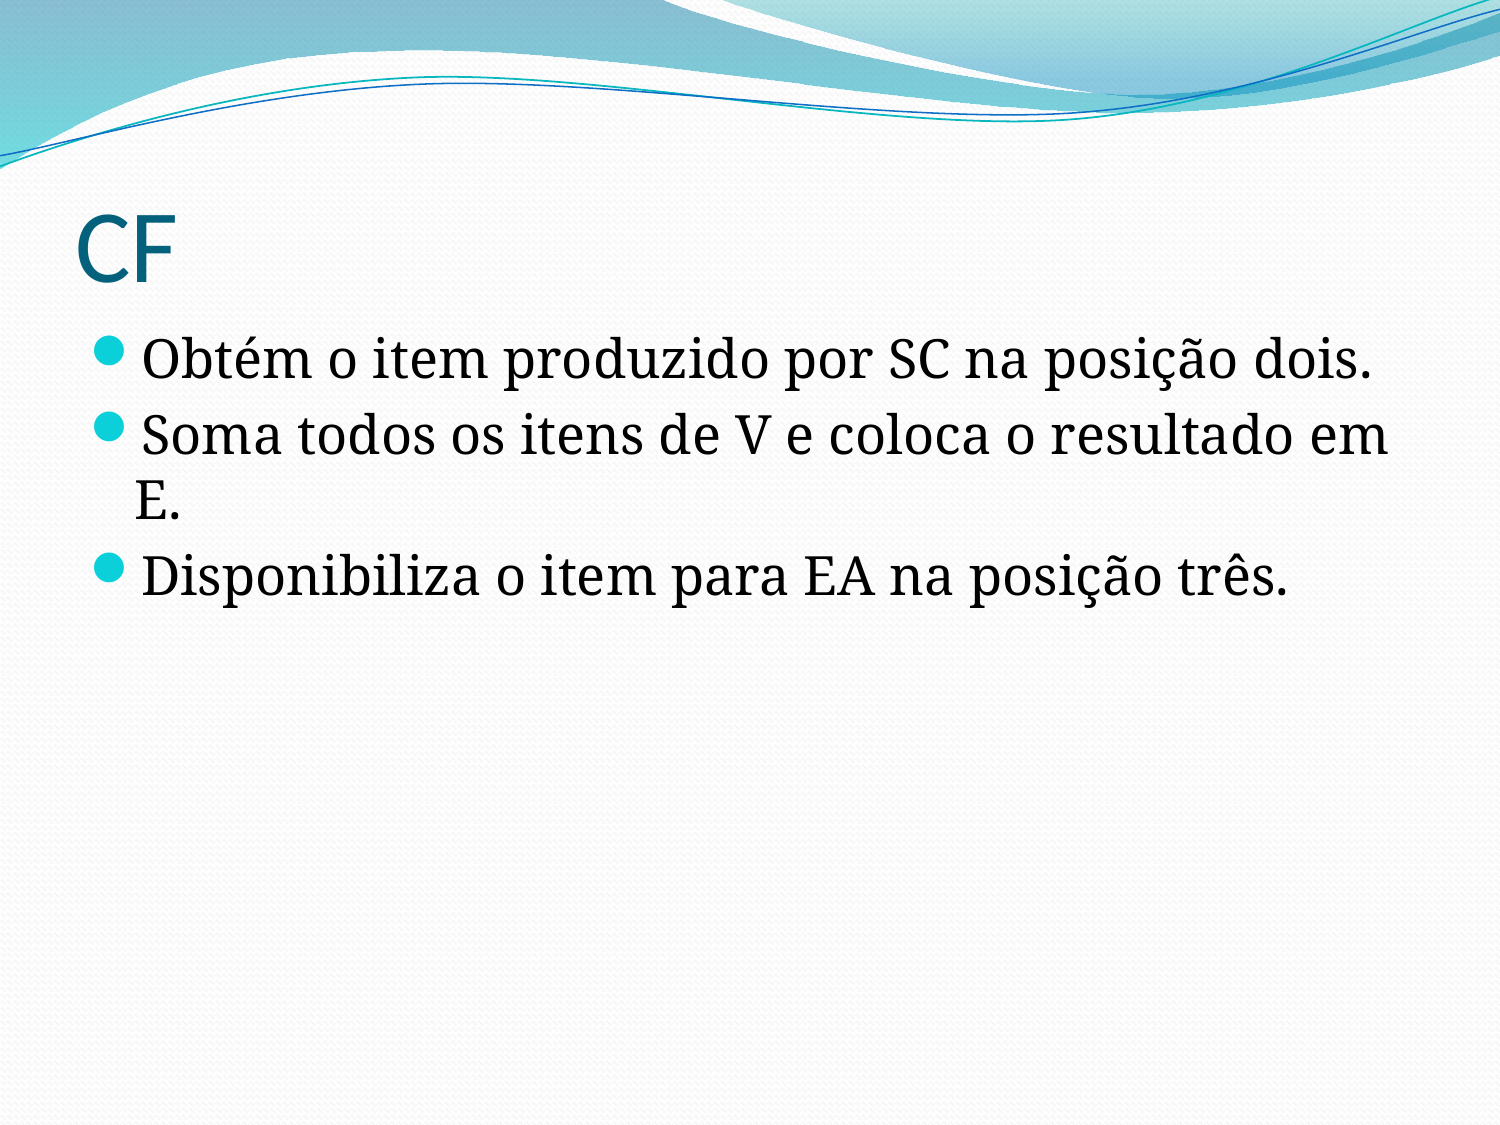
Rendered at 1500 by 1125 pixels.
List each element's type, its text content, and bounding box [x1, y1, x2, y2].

title CF [75, 115, 1425, 303]
list Obtém o item produzido por SC na posição dois. Soma todos os itens de V e coloca o resultado em E. Disponibiliza o item para EA na posição três. [75, 317, 1425, 1038]
